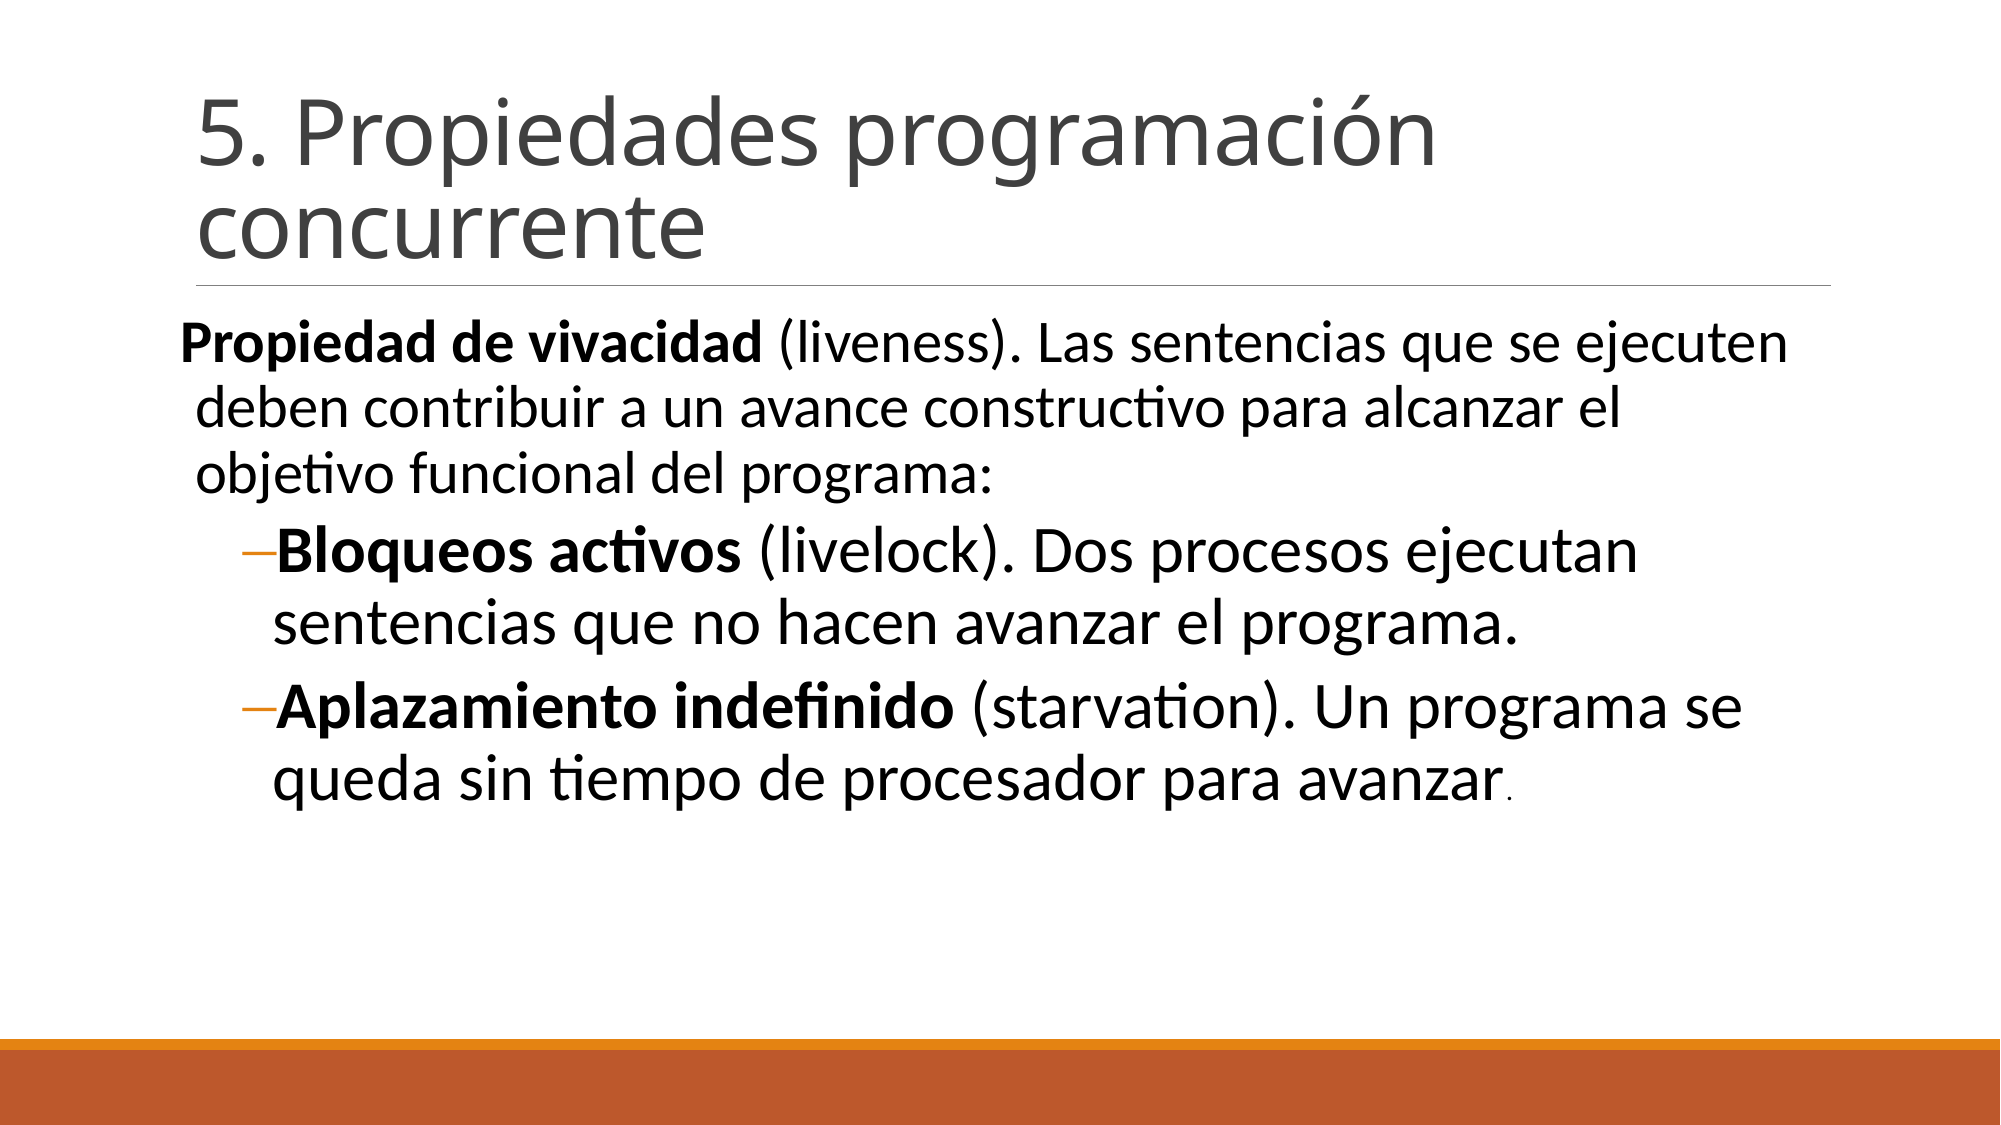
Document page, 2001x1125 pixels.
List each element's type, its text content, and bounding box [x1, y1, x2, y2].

list Propiedad de vivacidad (liveness). Las sentencias que se ejecuten deben contribuir a un avance constructivo para alcanzar el objetivo funcional del programa: Bloqueos activos (livelock). Dos procesos ejecutan sentencias que no hacen avanzar el programa. Aplazamiento indefinido (starvation). Un programa se queda sin tiempo de procesador para avanzar. [180, 302, 1830, 963]
title 5. Propiedades programación concurrente [180, 47, 1830, 285]
